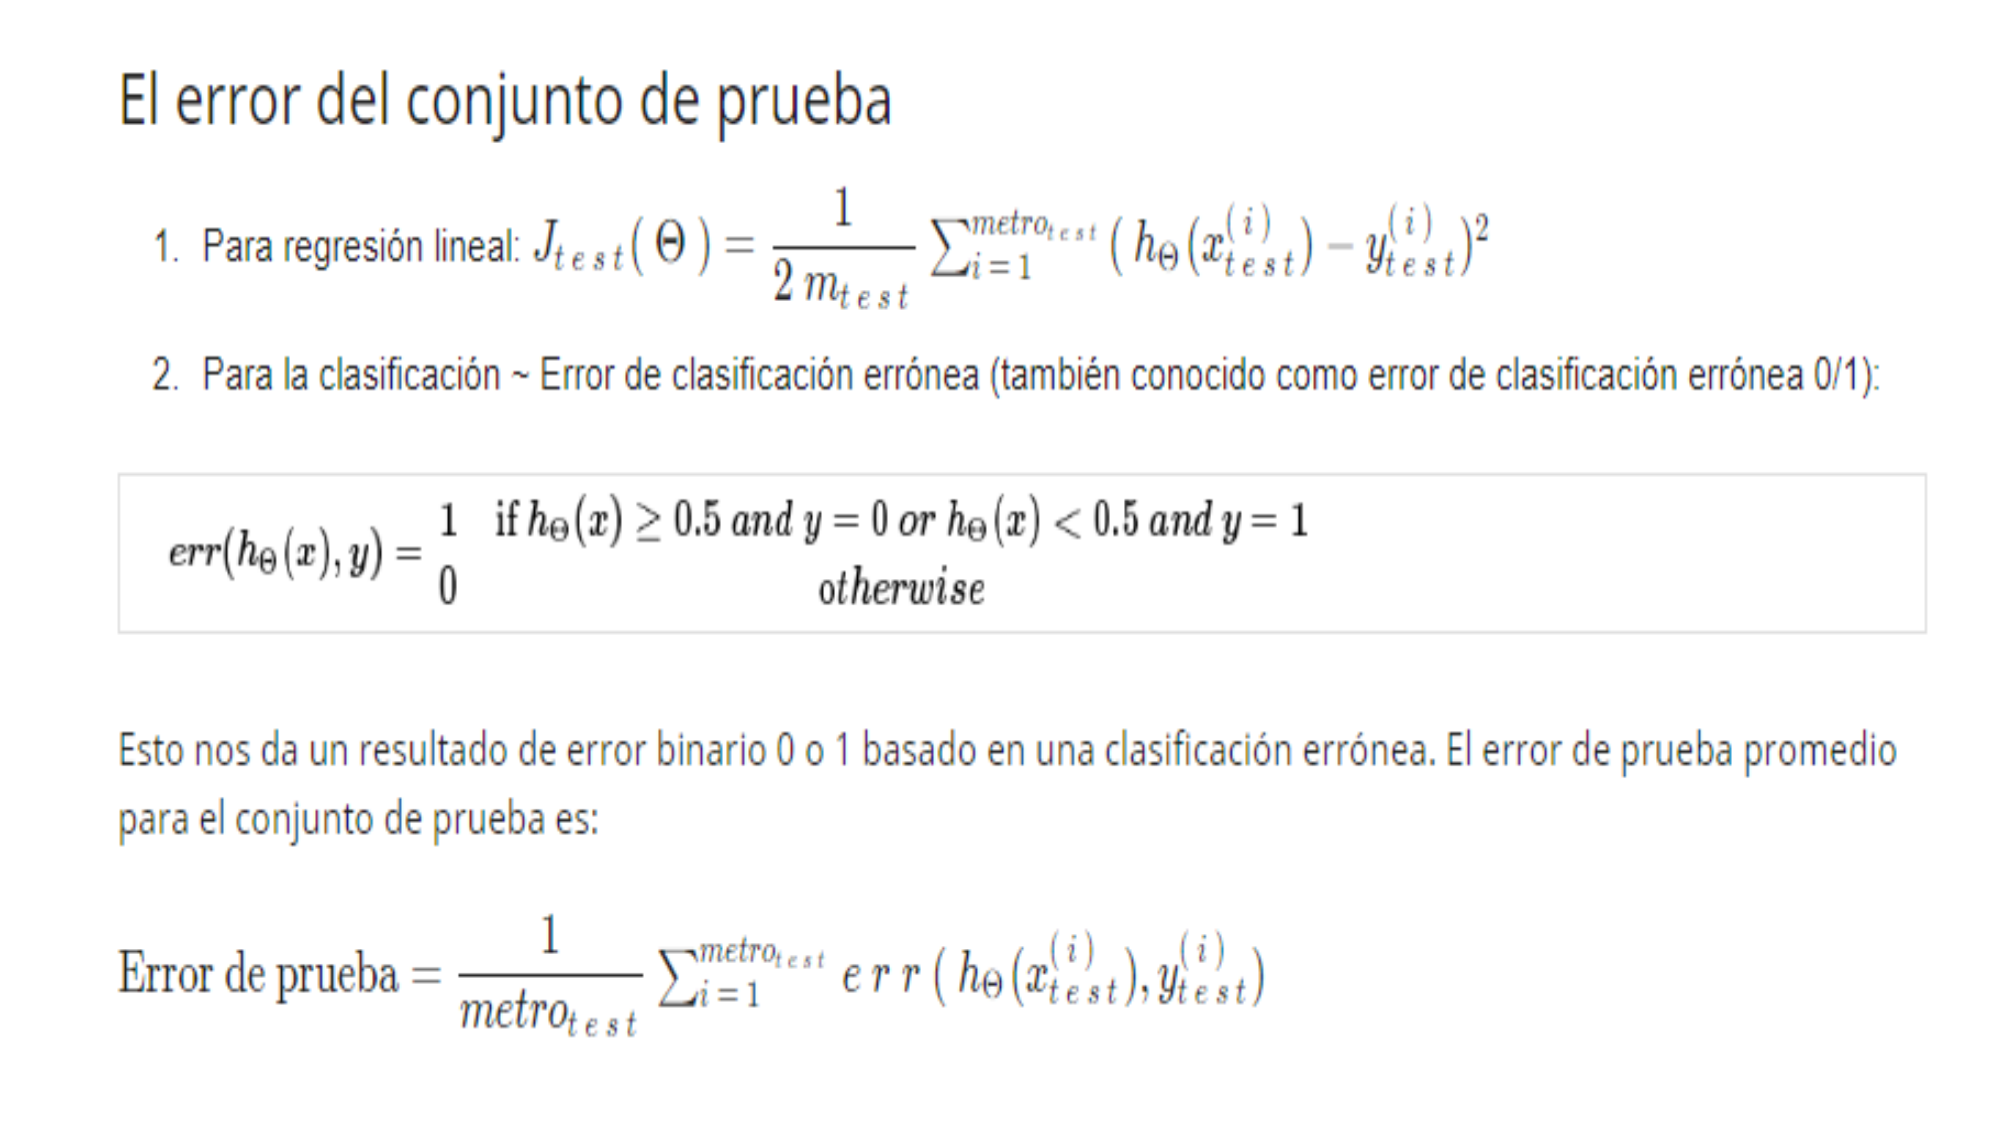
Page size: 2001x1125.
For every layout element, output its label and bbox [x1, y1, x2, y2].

list [71, 52, 1946, 1073]
